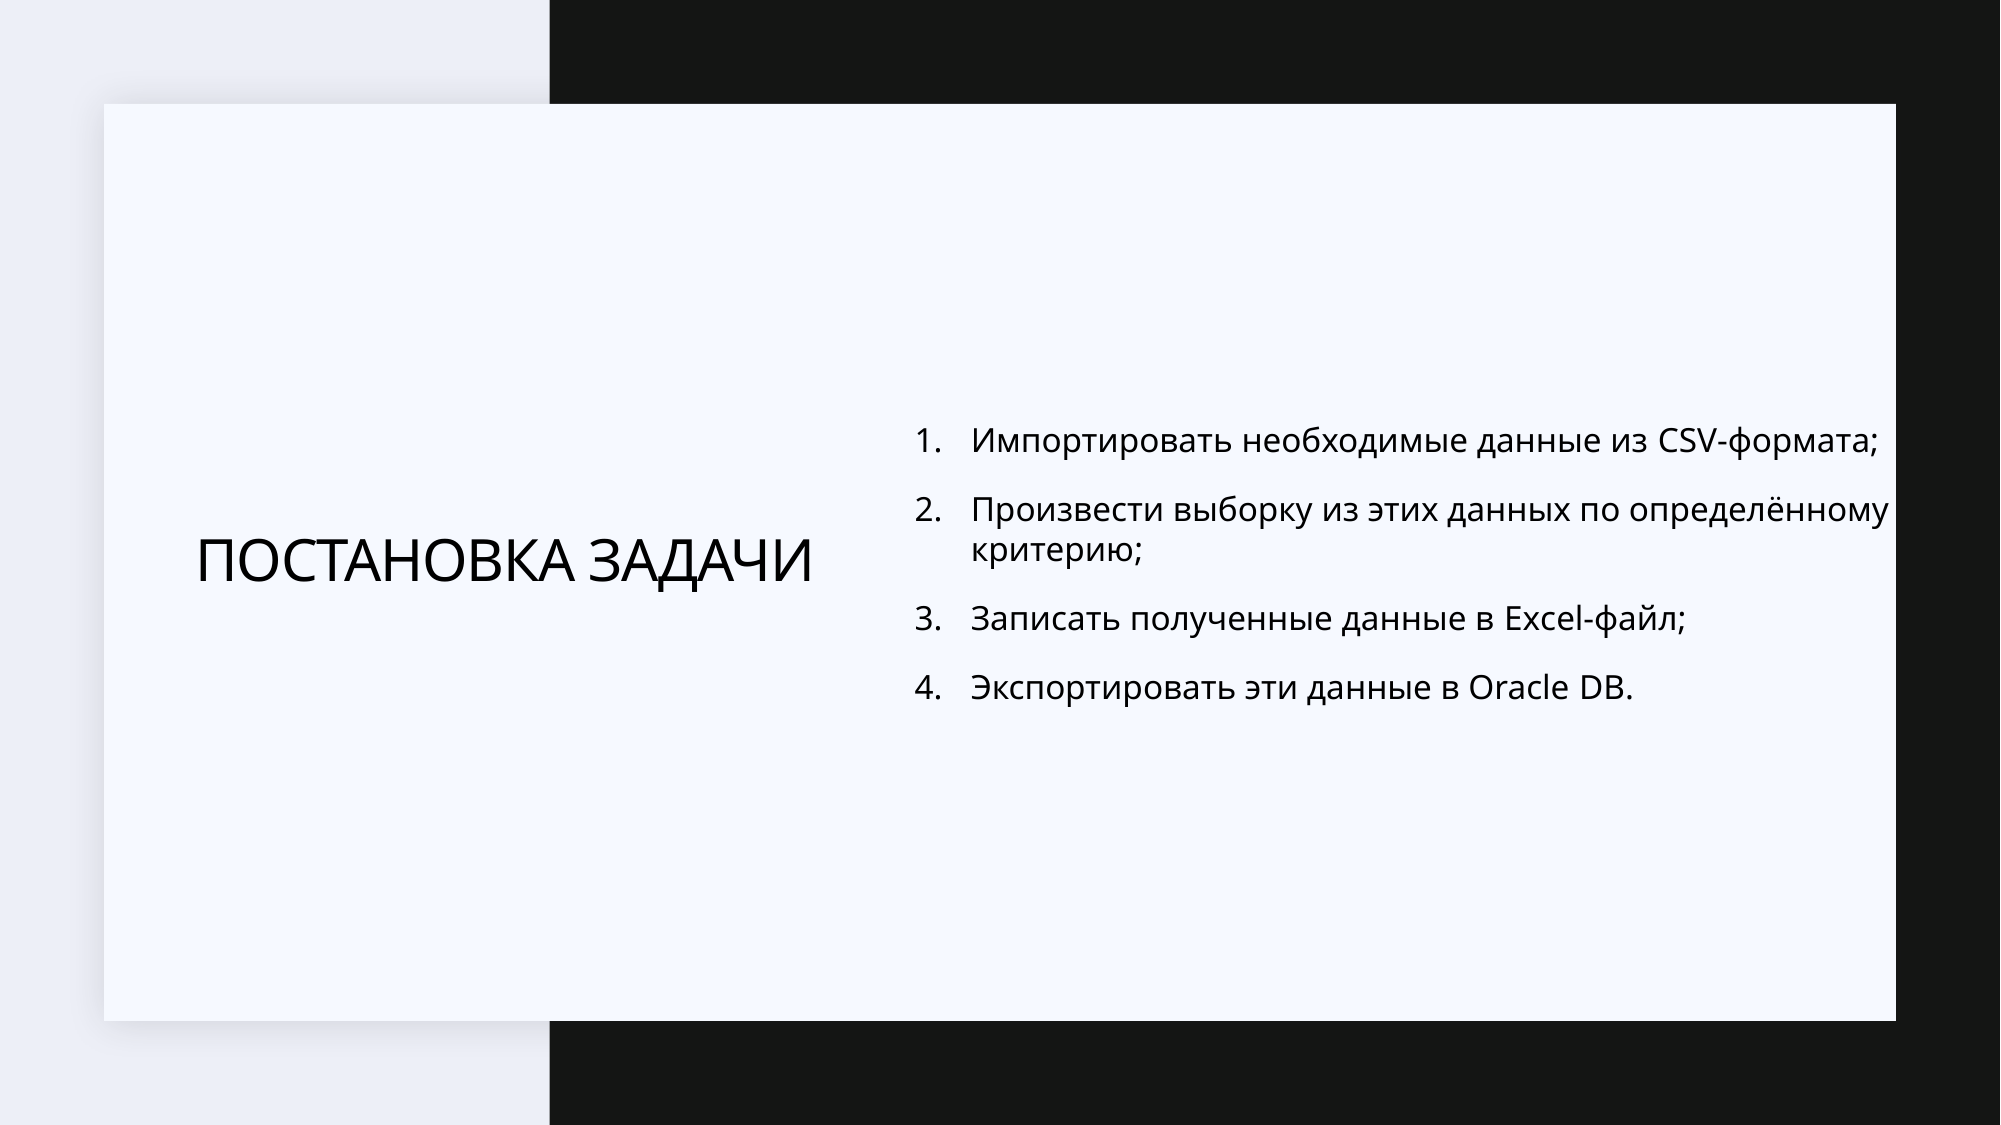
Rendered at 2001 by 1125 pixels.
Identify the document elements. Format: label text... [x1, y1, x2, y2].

title Постановка задачи [104, 514, 906, 611]
list Импортировать необходимые данные из CSV-формата; Произвести выборку из этих данных по определённому критерию; Записать полученные данные в Exсel-файл; Экспортировать эти данные в Oracle DB. [914, 103, 1896, 1021]
